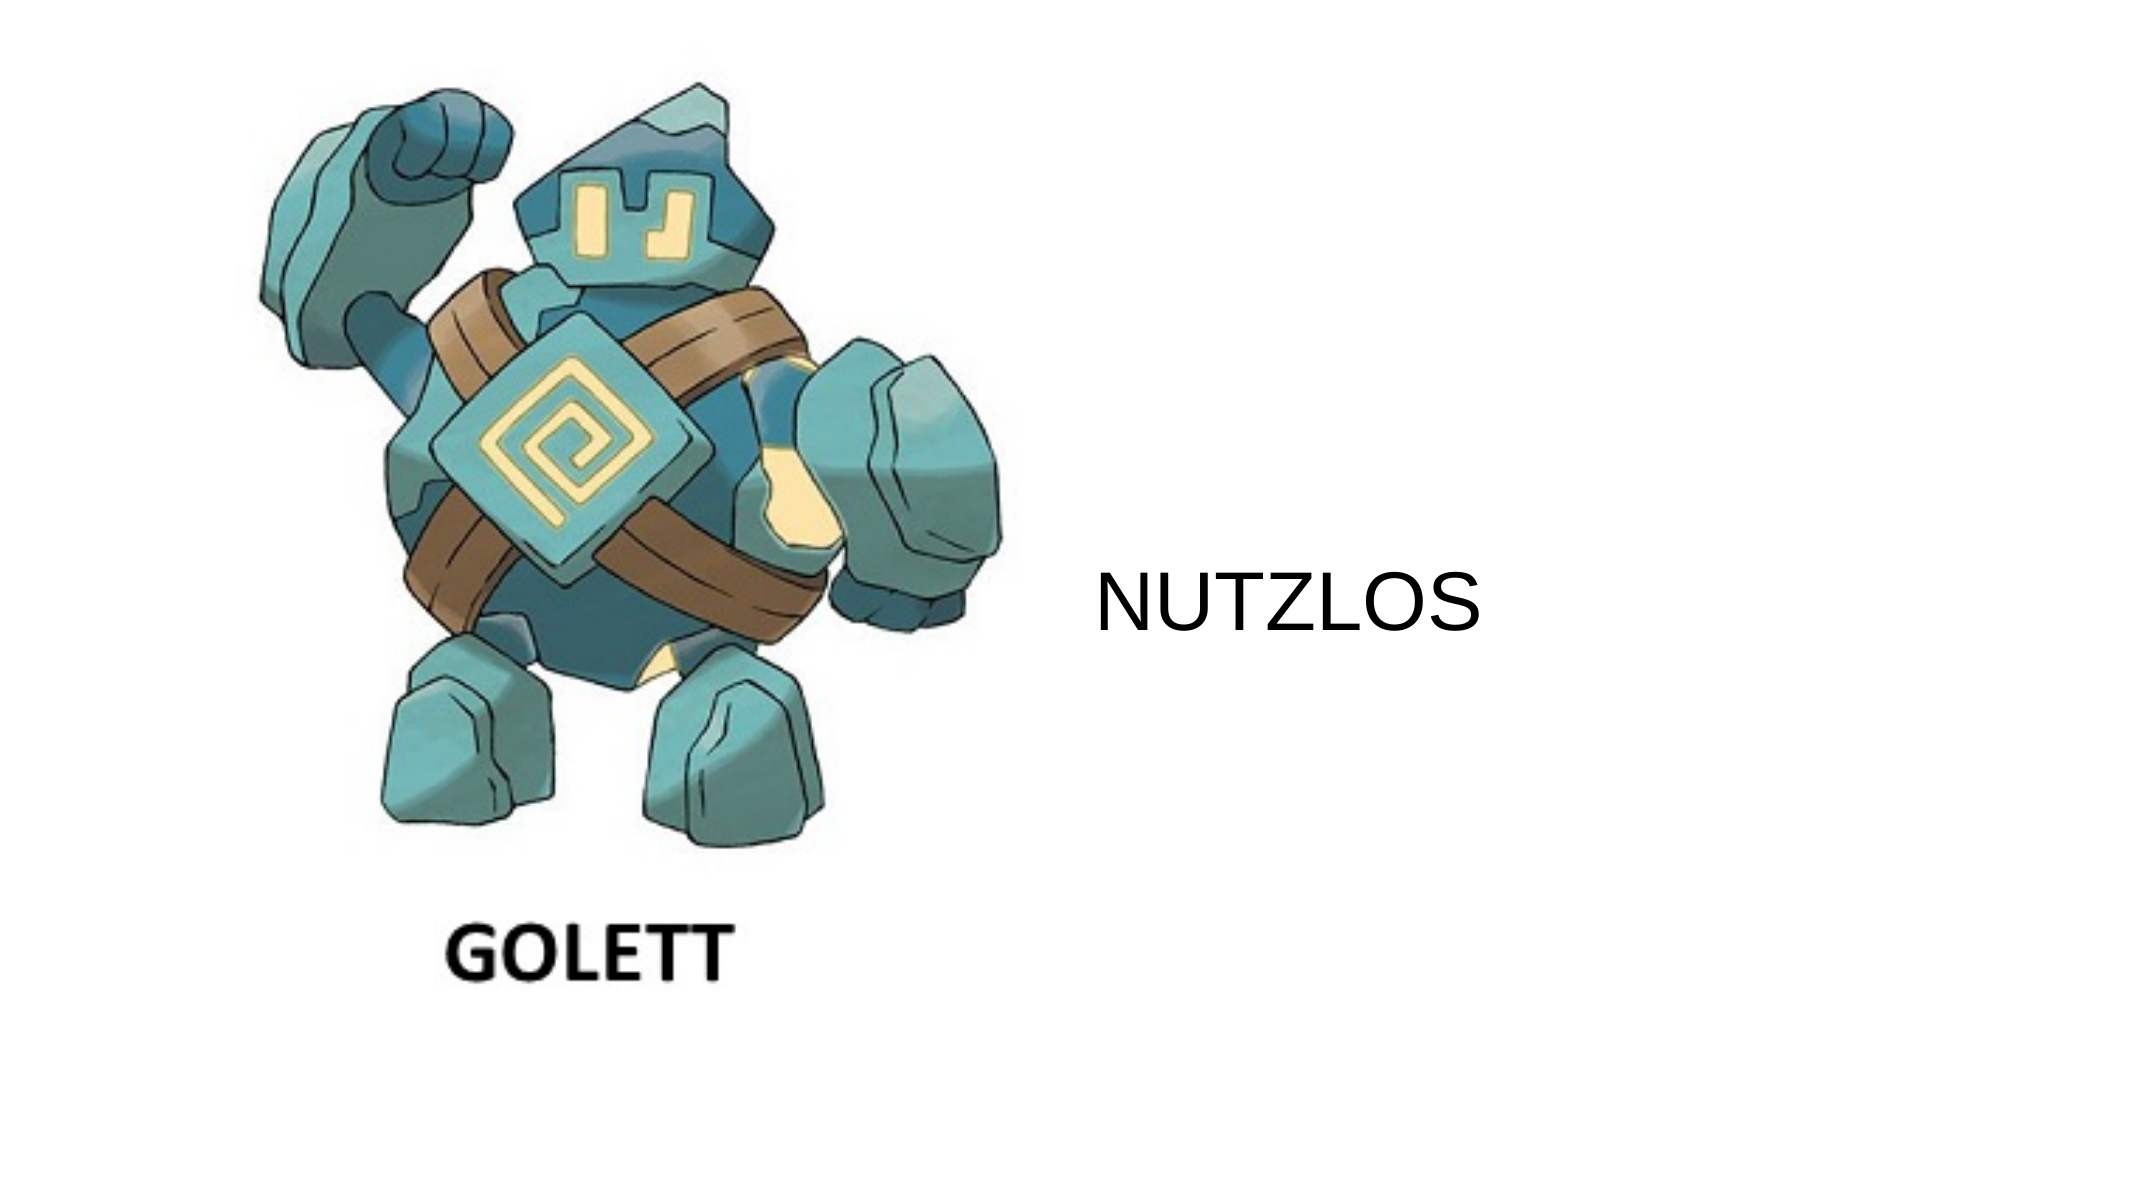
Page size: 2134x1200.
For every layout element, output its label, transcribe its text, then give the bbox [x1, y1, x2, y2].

text_box NUTZLOS [1079, 539, 1860, 655]
picture [209, 44, 1054, 1170]
